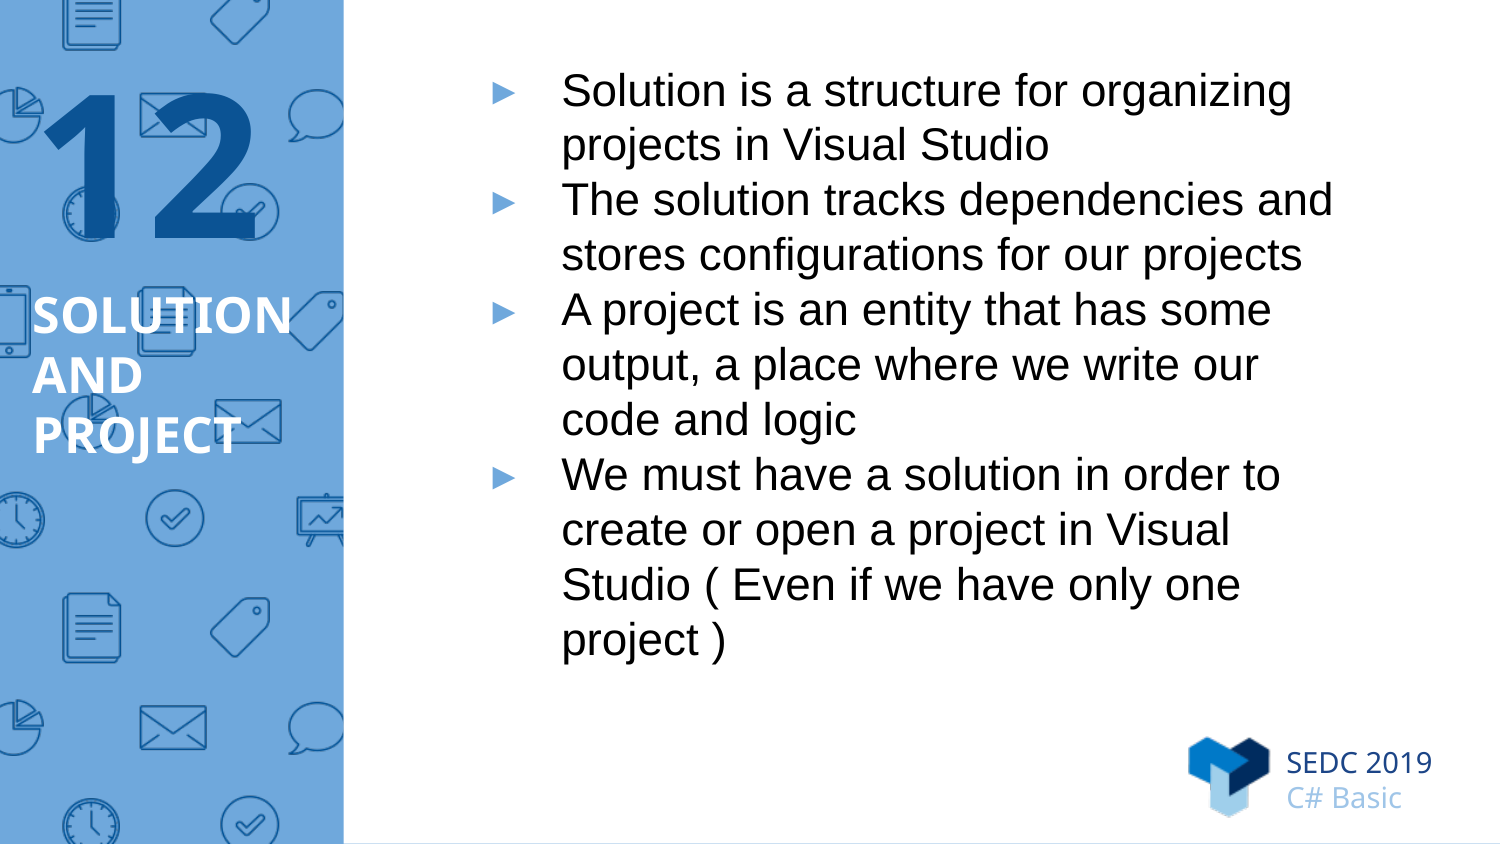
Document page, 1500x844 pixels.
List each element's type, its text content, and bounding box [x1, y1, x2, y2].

picture [0, 0, 343, 844]
text_box Solution is a structure for organizing projects in Visual Studio The solution tracks dependencies and stores configurations for our projects A project is an entity that has some output, a place where we write our code and logic We must have a solution in order to create or open a project in Visual Studio ( Even if we have only one project ) [471, 45, 1384, 772]
text_box 12 [17, 23, 315, 230]
text_box SOLUTION AND PROJECT [17, 268, 339, 475]
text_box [1186, 729, 1481, 826]
